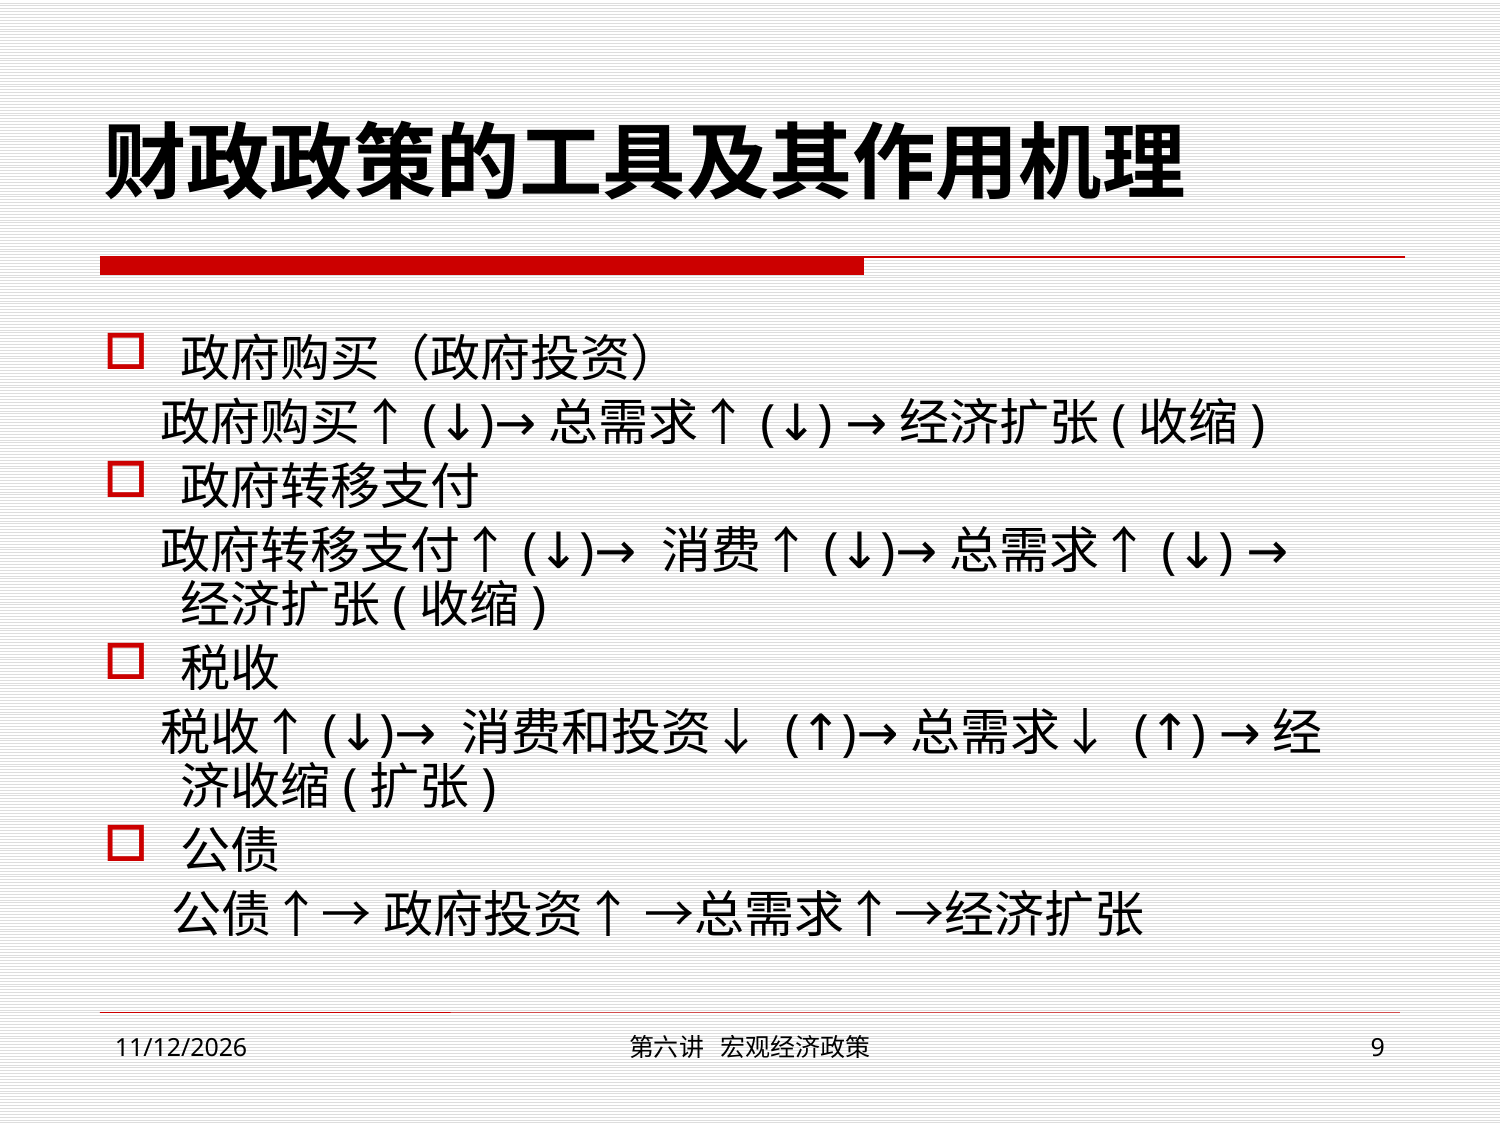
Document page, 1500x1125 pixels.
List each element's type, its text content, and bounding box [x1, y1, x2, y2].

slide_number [99, 1024, 426, 1103]
list 政府购买（政府投资） 政府购买↑(↓)→总需求↑(↓) →经济扩张(收缩) 政府转移支付 政府转移支付↑(↓)→ 消费↑(↓)→总需求↑(↓) →经济扩张(收缩) 税收 税收↑(↓)→ 消费和投资↓ (↑)→总需求↓ (↑) →经济收缩(扩张) 公债 公债↑→ 政府投资↑ →总需求↑→经济扩张 [88, 326, 1353, 1000]
title 财政政策的工具及其作用机理 [88, 101, 1271, 218]
slide_number 9 [1074, 1024, 1401, 1103]
footer 第六讲 宏观经济政策 [512, 1024, 988, 1103]
